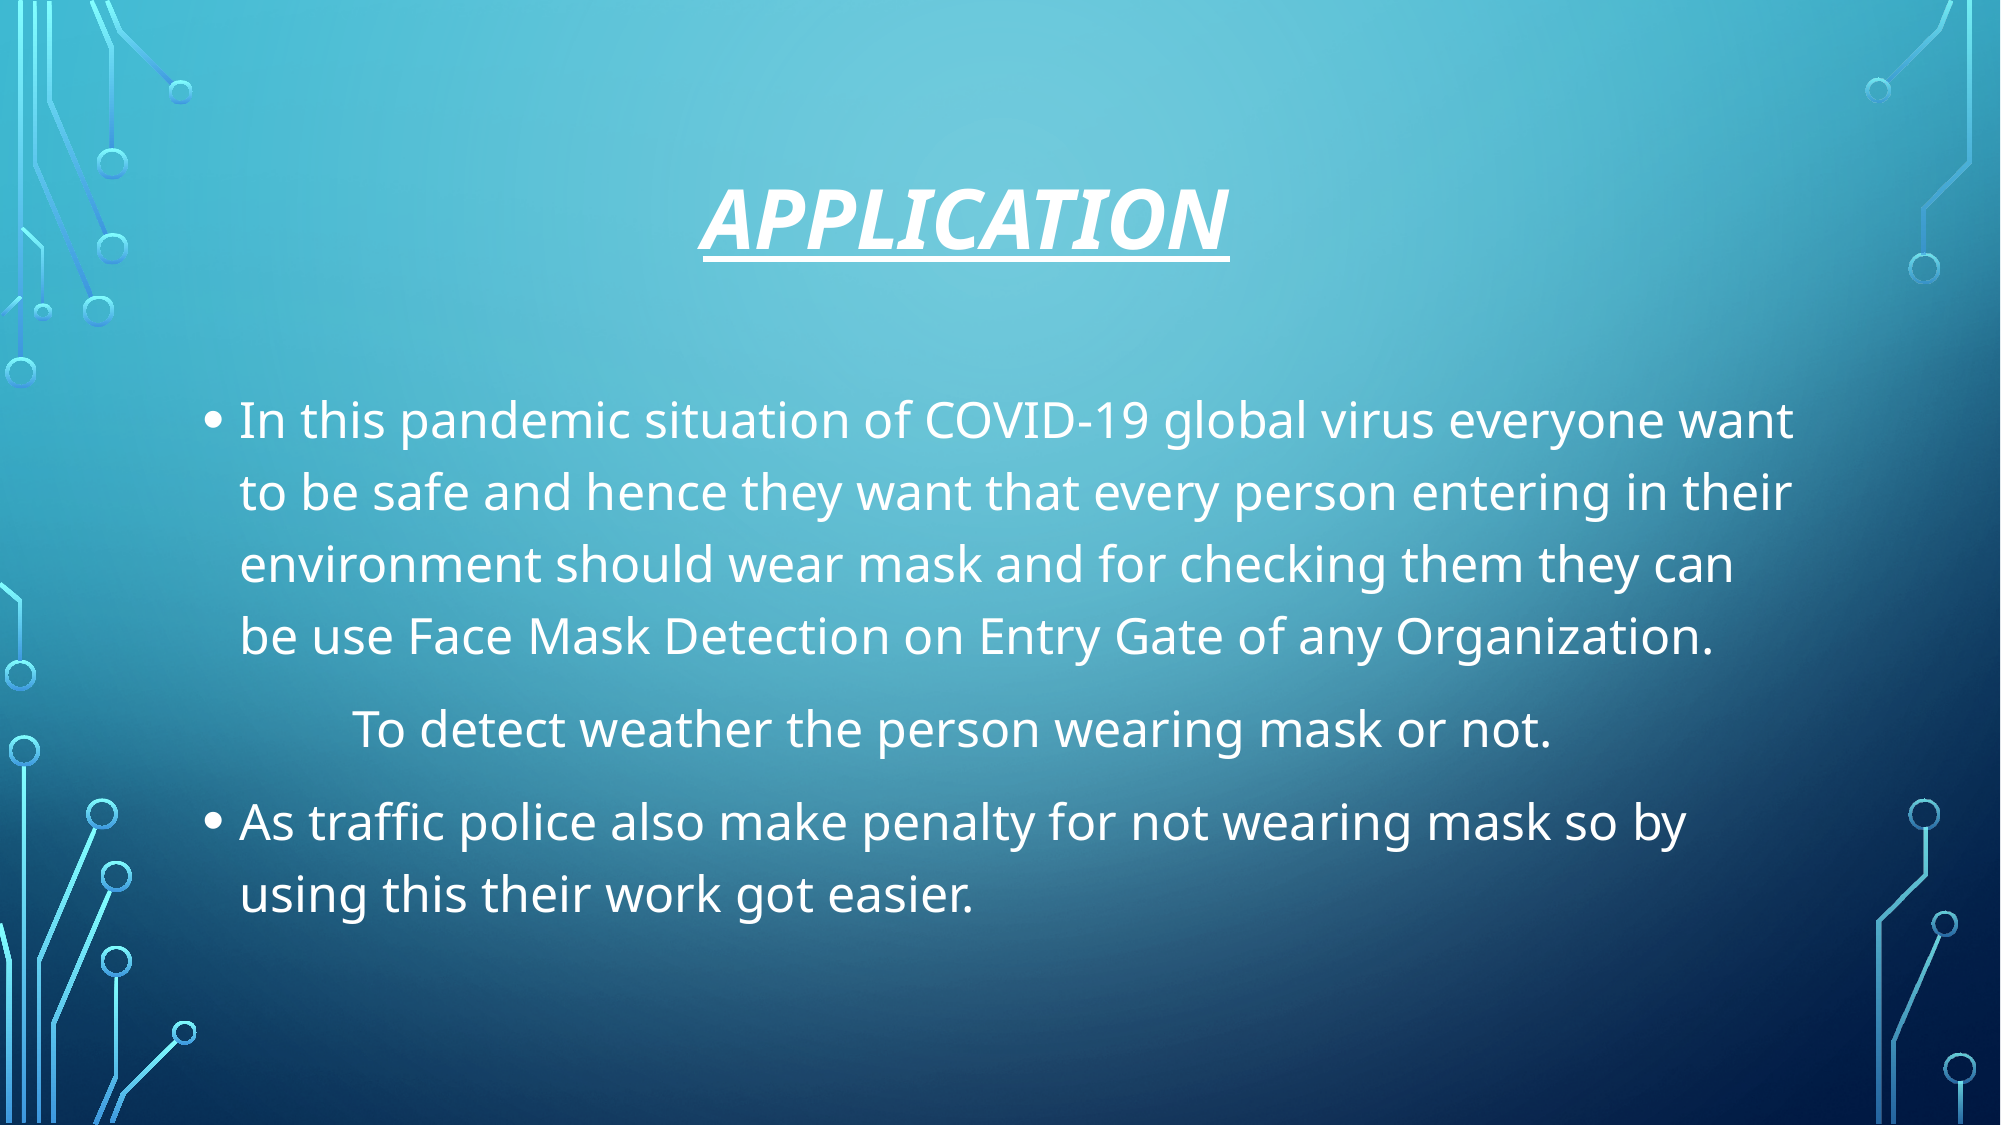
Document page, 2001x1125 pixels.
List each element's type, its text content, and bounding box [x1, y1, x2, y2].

title application [187, 101, 1813, 344]
list In this pandemic situation of COVID-19 global virus everyone want to be safe and hence they want that every person entering in their environment should wear mask and for checking them they can be use Face Mask Detection on Entry Gate of any Organization. To detect weather the person wearing mask or not. As traffic police also make penalty for not wearing mask so by using this their work got easier. [187, 369, 1813, 950]
